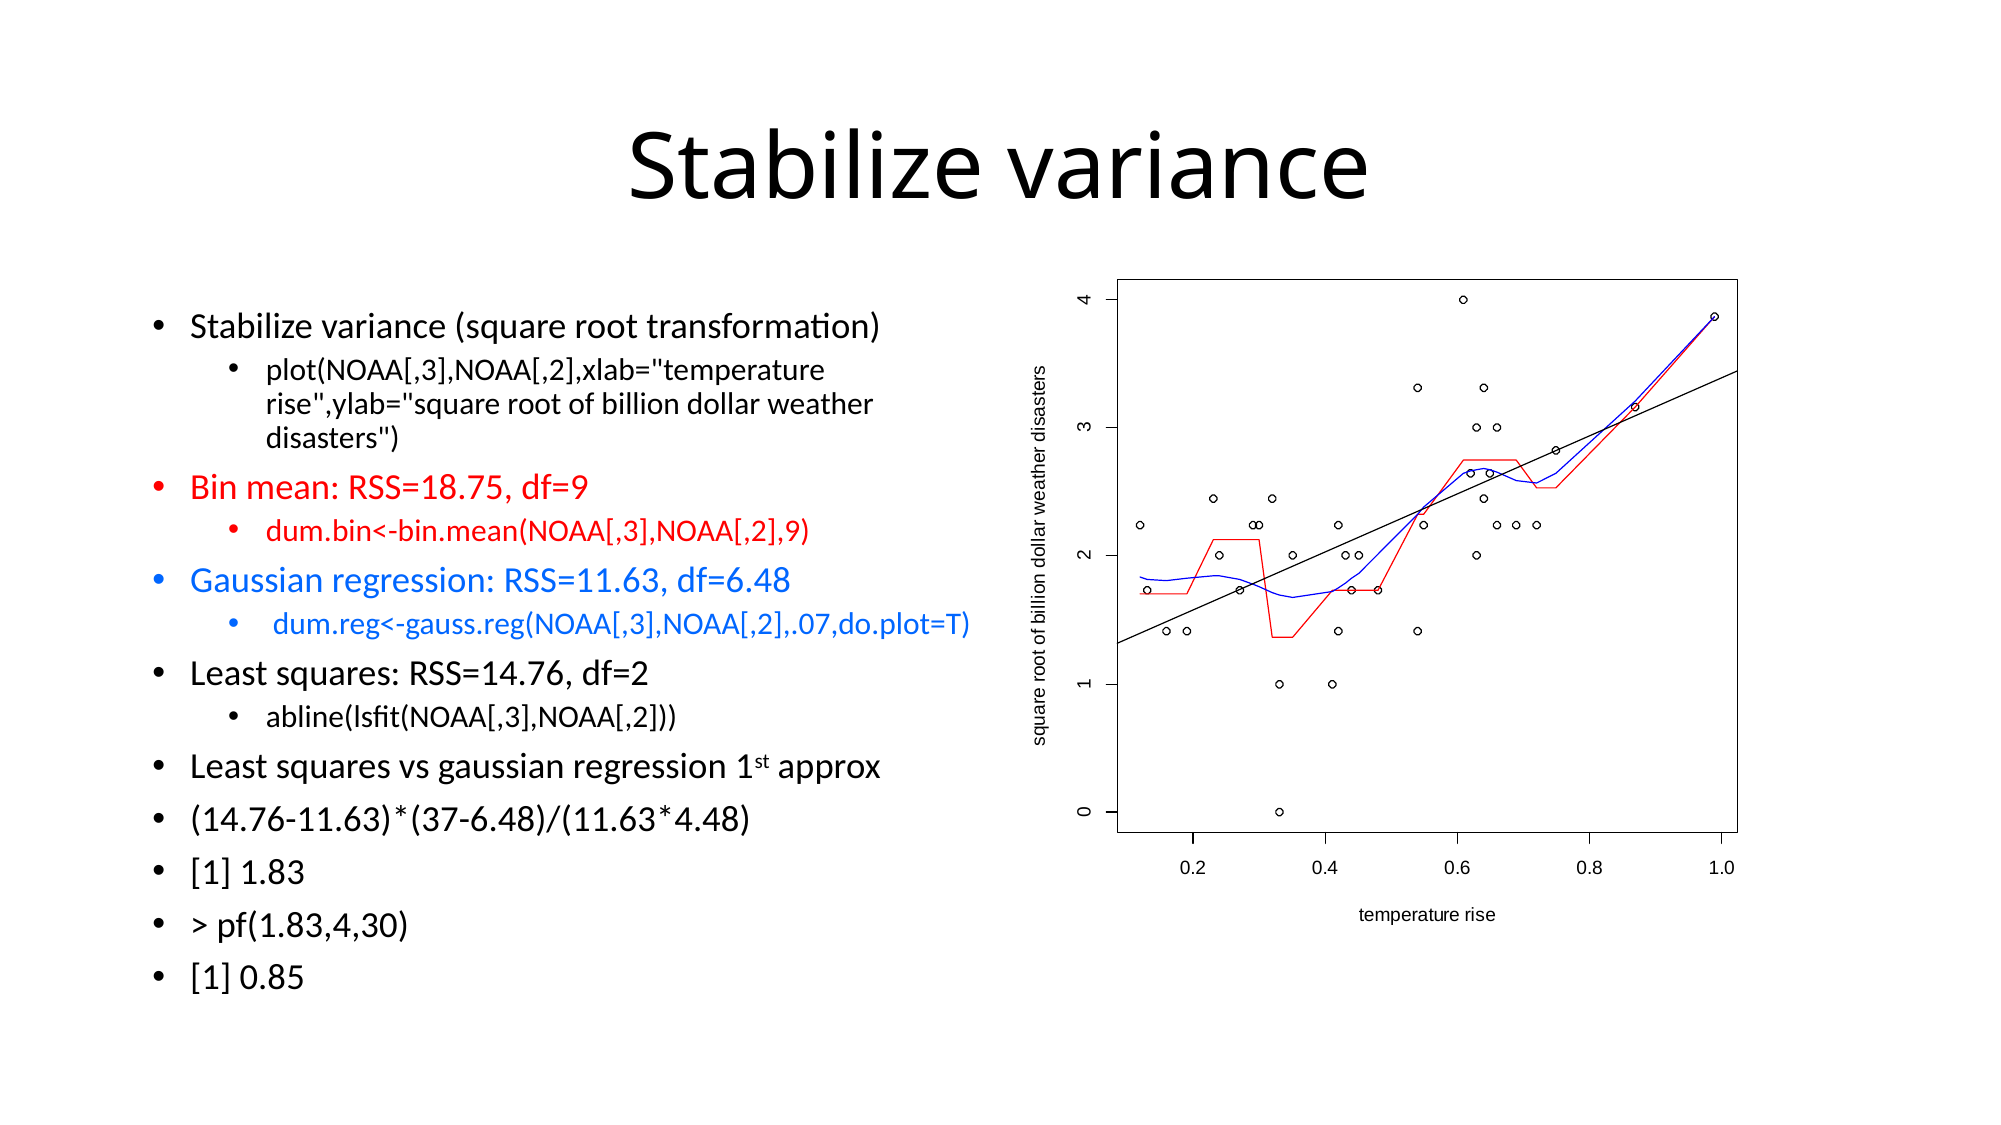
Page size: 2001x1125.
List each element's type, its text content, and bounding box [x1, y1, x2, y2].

list Stabilize variance (square root transformation) plot(NOAA[,3],NOAA[,2],xlab="temperature rise",ylab="square root of billion dollar weather disasters") Bin mean: RSS=18.75, df=9 dum.bin<-bin.mean(NOAA[,3],NOAA[,2],9) Gaussian regression: RSS=11.63, df=6.48 dum.reg<-gauss.reg(NOAA[,3],NOAA[,2],.07,do.plot=T) Least squares: RSS=14.76, df=2 abline(lsfit(NOAA[,3],NOAA[,2])) Least squares vs gaussian regression 1st approx (14.76-11.63)*(37-6.48)/(11.63*4.48) [1] 1.83 > pf(1.83,4,30) [1] 0.85 [137, 299, 988, 1014]
title Stabilize variance [137, 59, 1863, 278]
picture [1023, 185, 1976, 1125]
